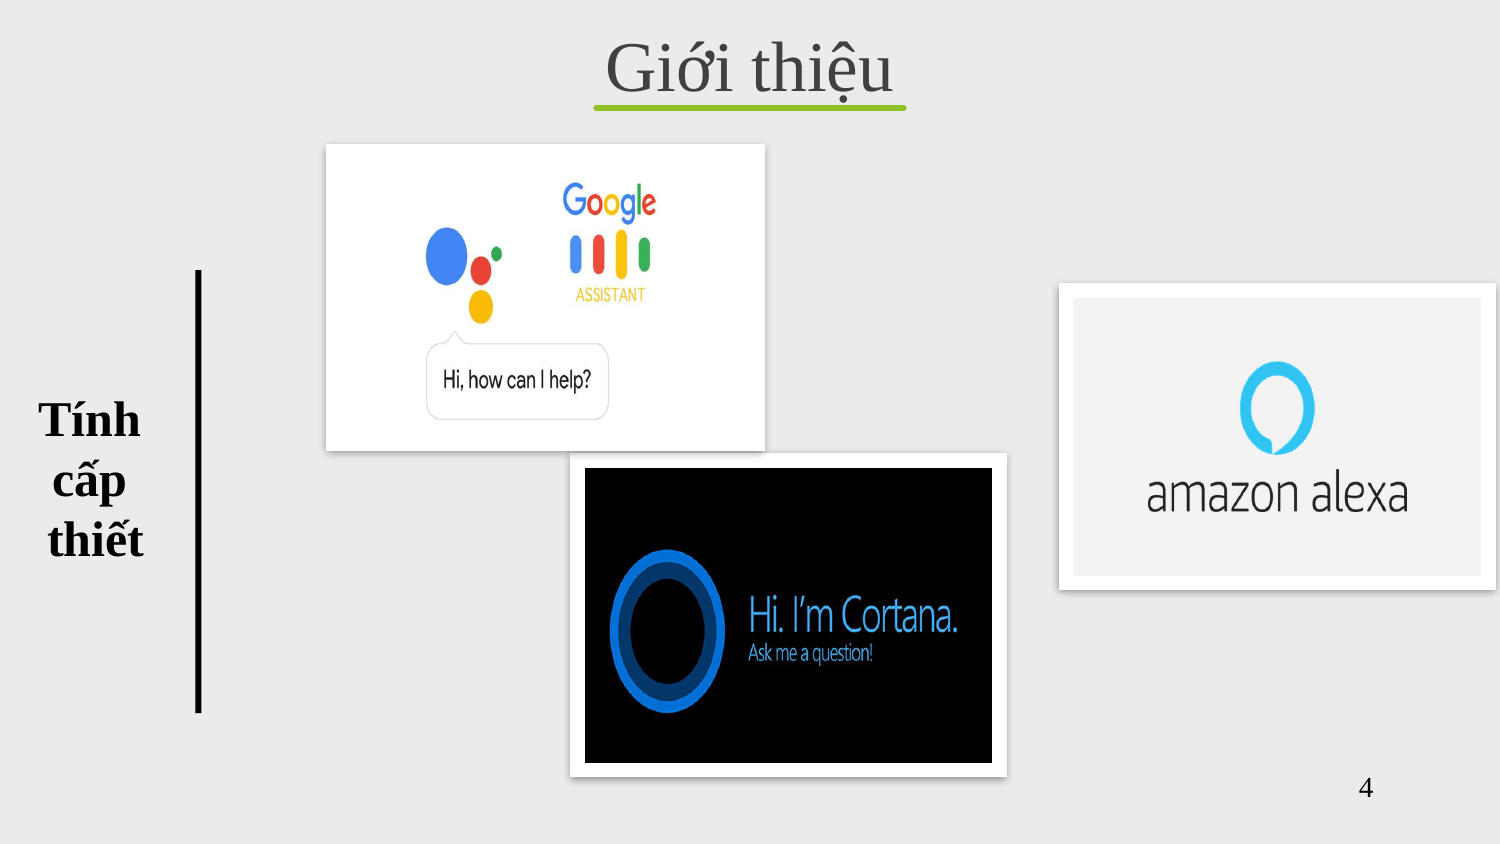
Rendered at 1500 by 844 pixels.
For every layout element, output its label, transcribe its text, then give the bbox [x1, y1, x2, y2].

picture [340, 158, 751, 438]
picture [584, 467, 993, 764]
list Giới thiệu [0, 20, 1500, 115]
text_box [194, 269, 203, 715]
text_box Tính cấp thiết [18, 378, 173, 574]
picture [1072, 297, 1482, 577]
text_box 4 [1258, 762, 1389, 808]
